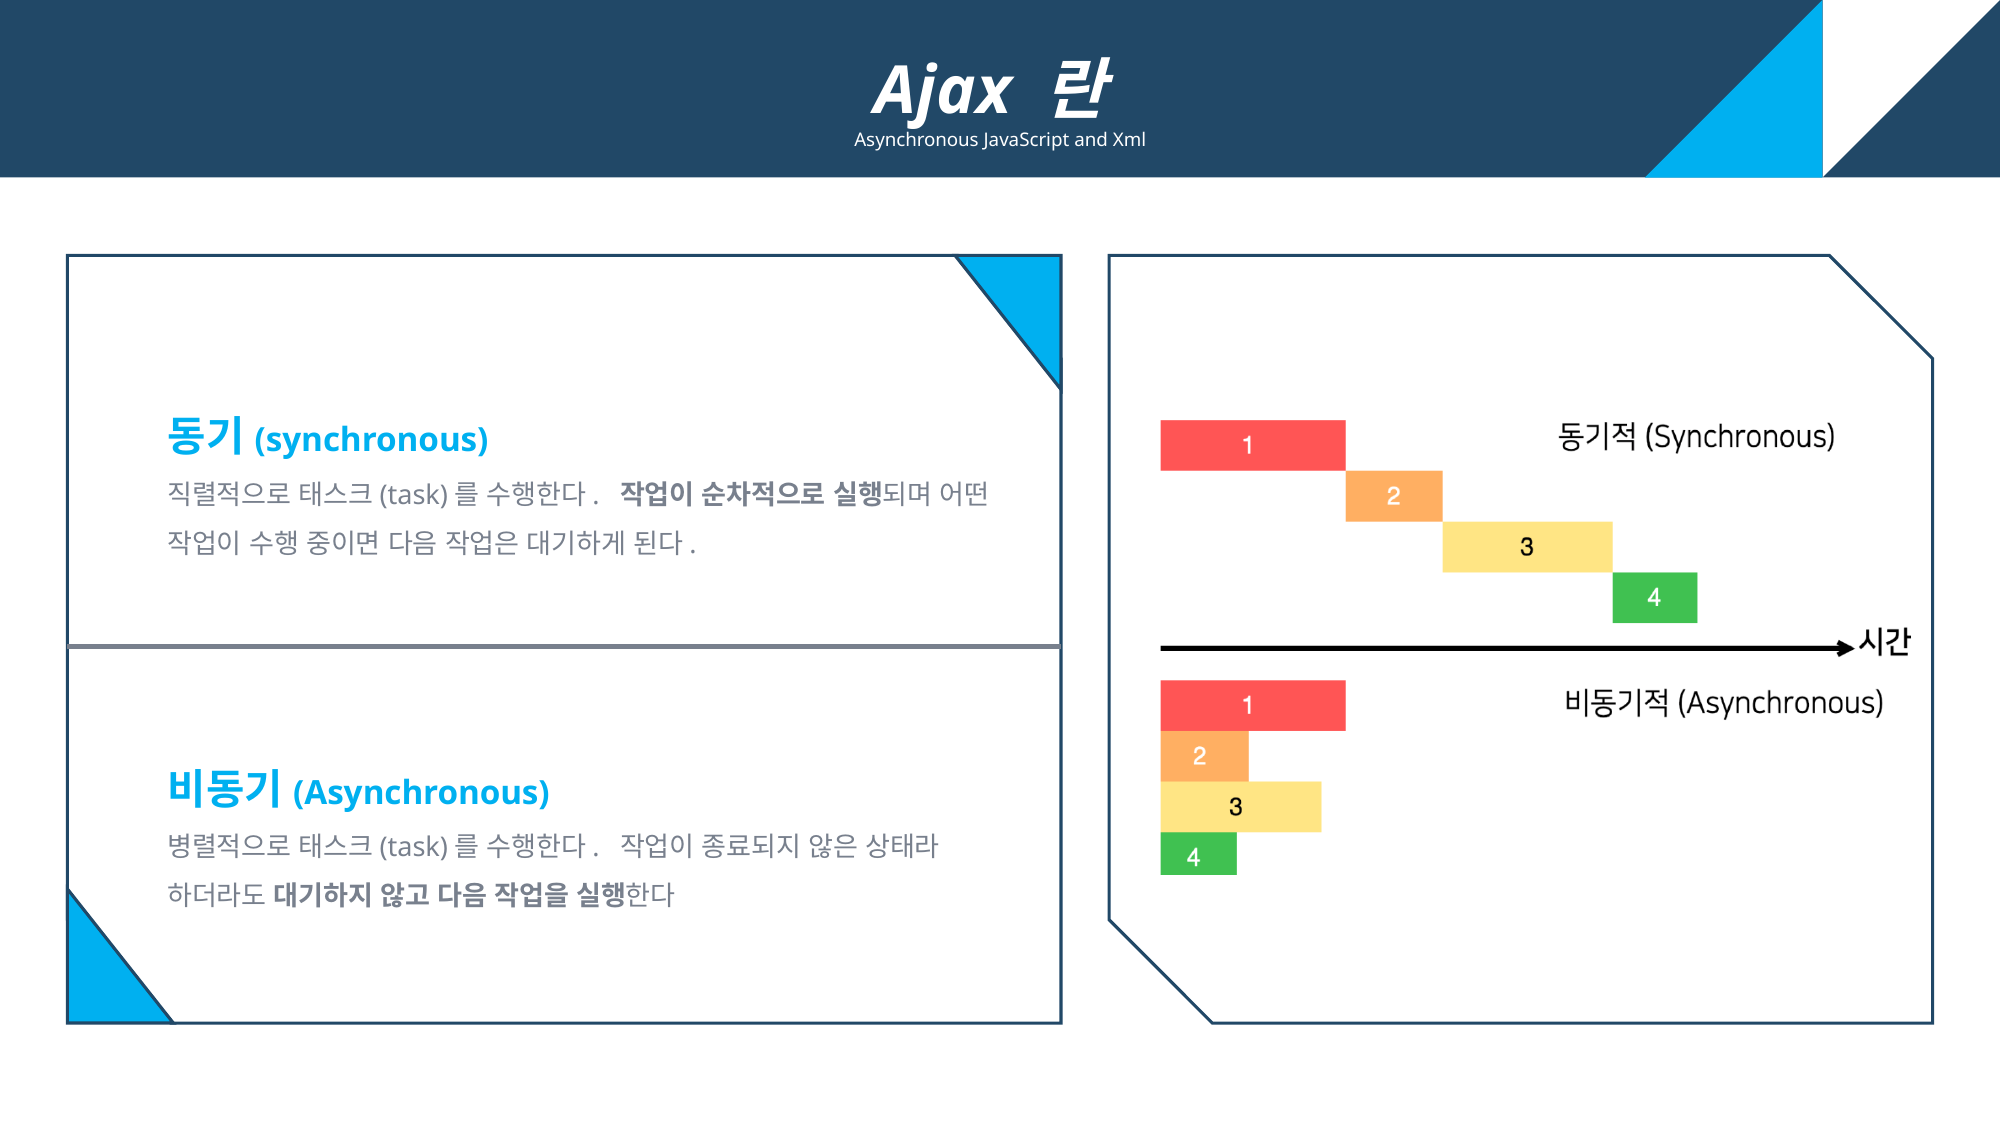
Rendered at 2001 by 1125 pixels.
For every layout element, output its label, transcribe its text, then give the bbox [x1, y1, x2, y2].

picture [1160, 404, 1916, 875]
text_box 동기(synchronous) 직렬적으로 태스크(task)를 수행한다. 작업이 순차적으로 실행되며 어떤 작업이 수행 중이면 다음 작업은 대기하게 된다. 비동기(Asynchronous) 병렬적으로 태스크(task)를 수행한다. 작업이 종료되지 않은 상태라 하더라도 대기하지 않고 다음 작업을 실행한다 [152, 285, 1023, 644]
text_box [1108, 254, 1934, 1025]
text_box Ajax 란 Asynchronous JavaScript and Xml [0, 0, 1644, 178]
text_box [66, 885, 176, 1025]
text_box [66, 254, 1063, 1025]
text_box [952, 254, 1063, 393]
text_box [1644, 0, 2000, 178]
text_box 동기(synchronous) 직렬적으로 태스크(task)를 수행한다. 작업이 순차적으로 실행되며 어떤 작업이 수행 중이면 다음 작업은 대기하게 된다. 비동기(Asynchronous) 병렬적으로 태스크(task)를 수행한다. 작업이 종료되지 않은 상태라 하더라도 대기하지 않고 다음 작업을 실행한다 [152, 649, 1023, 993]
